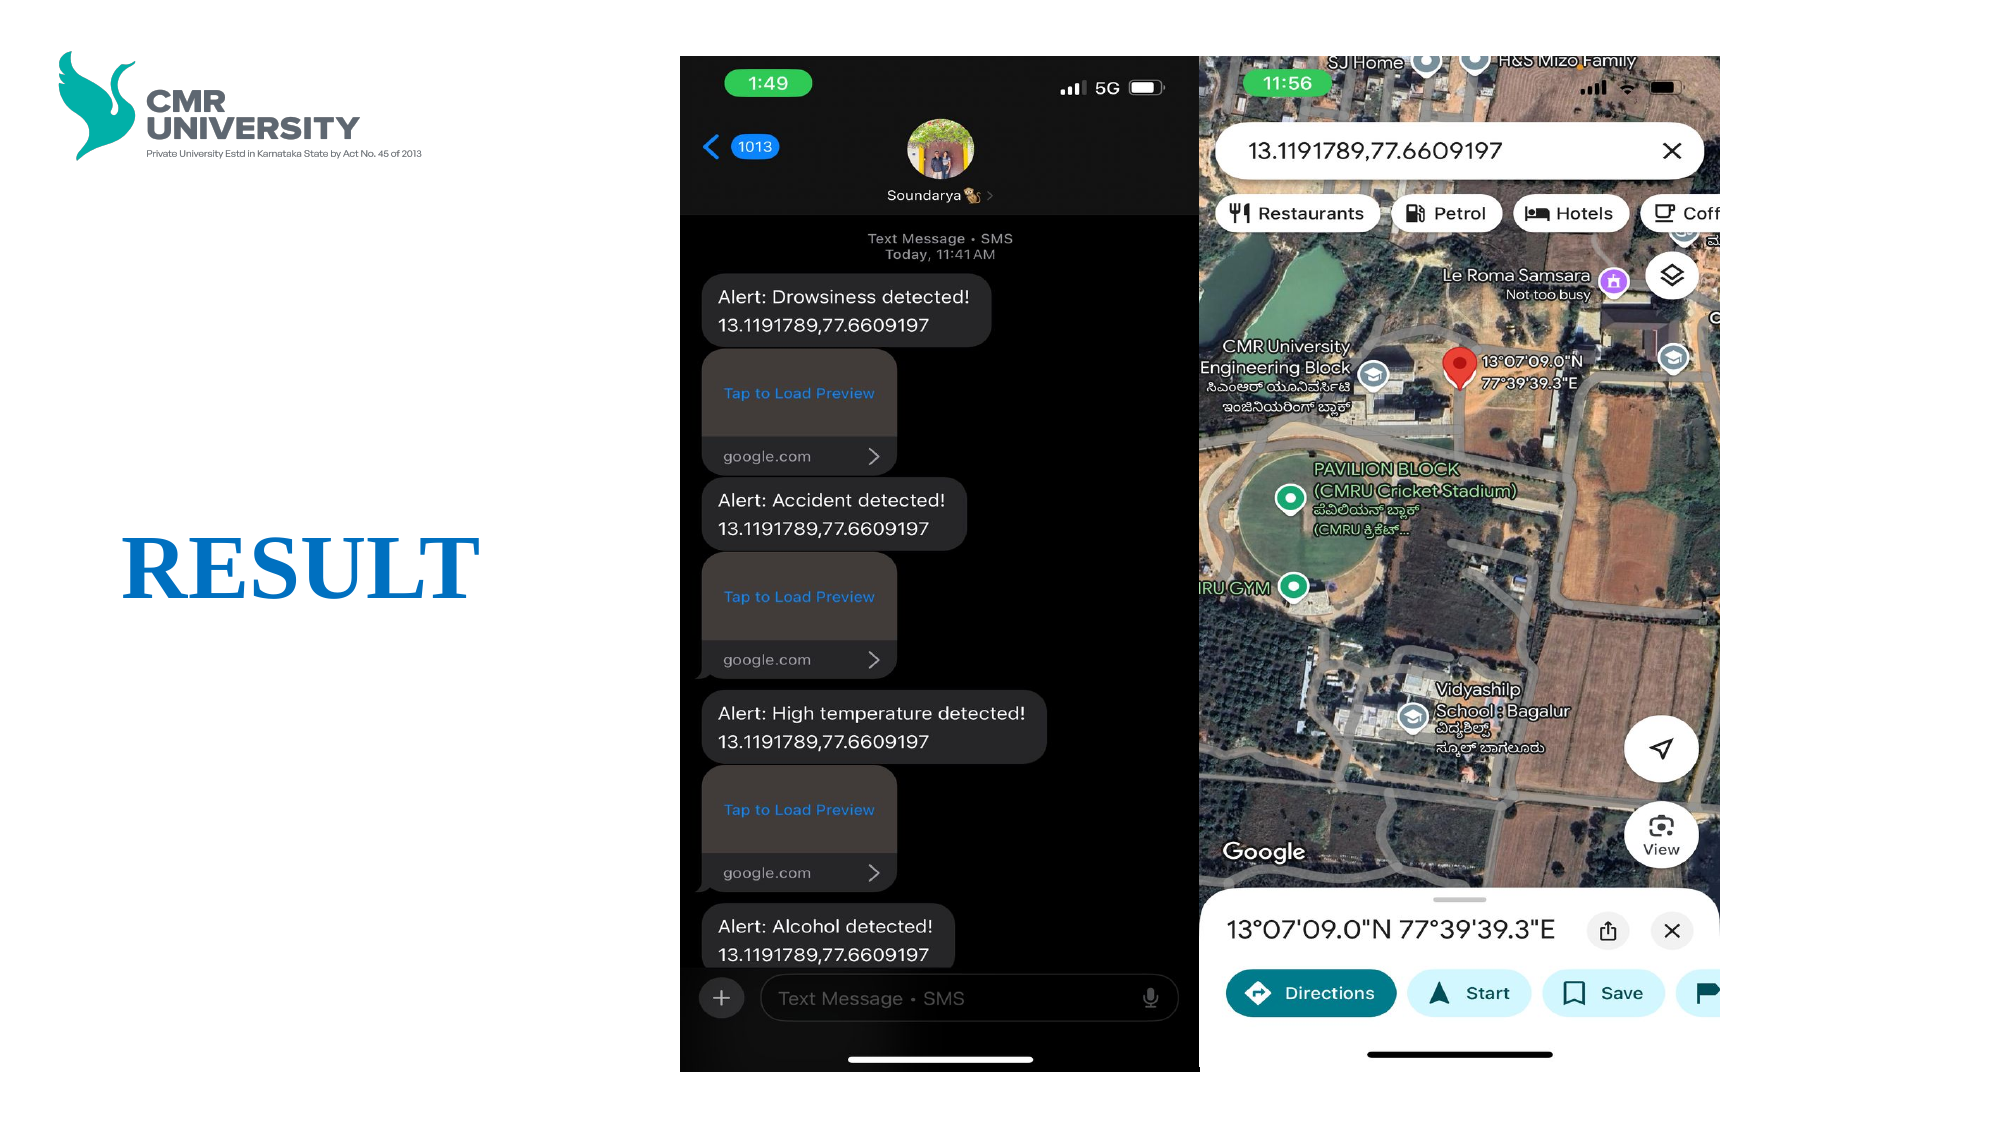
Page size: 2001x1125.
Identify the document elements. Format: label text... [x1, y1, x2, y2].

text_box RESULT [107, 499, 679, 624]
picture [679, 56, 1720, 1072]
picture [55, 49, 422, 162]
